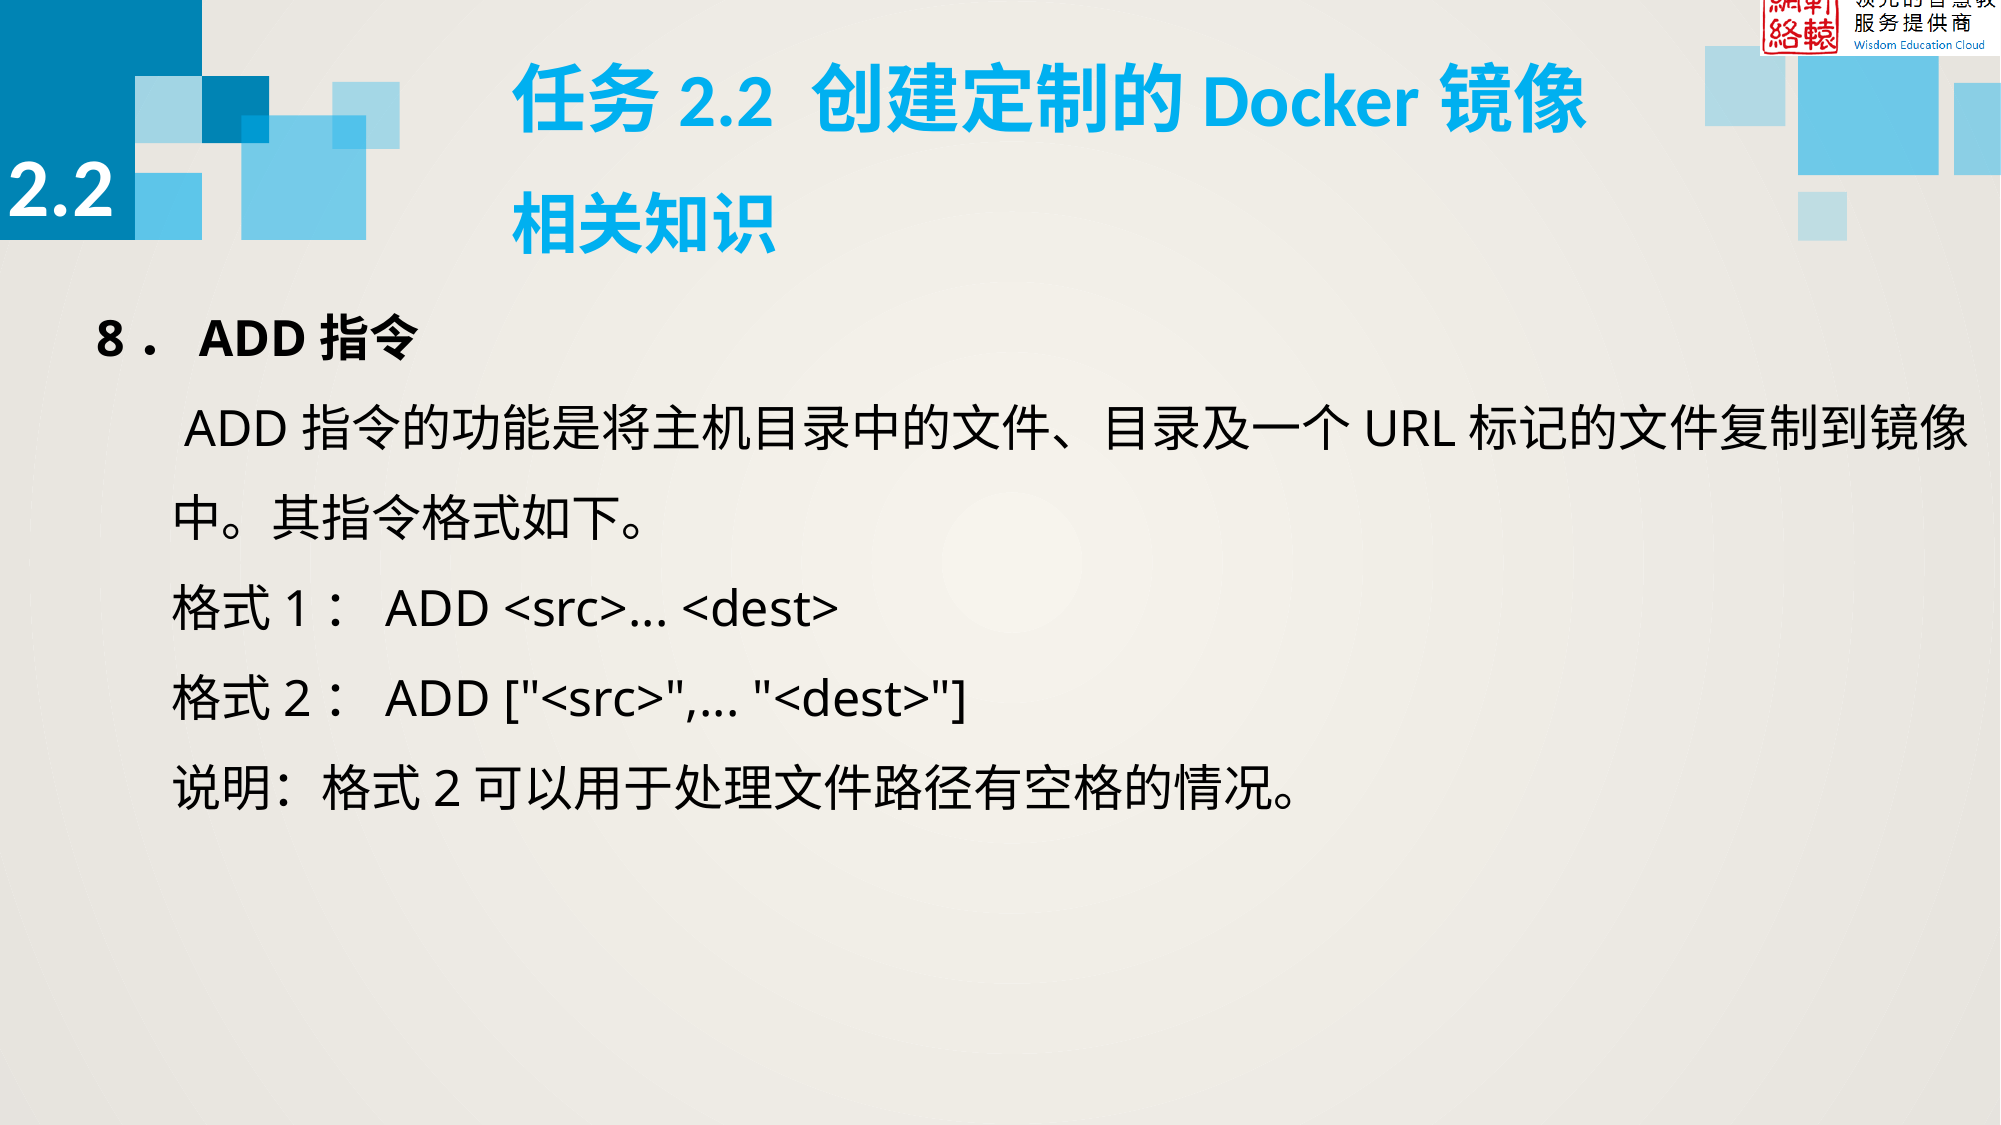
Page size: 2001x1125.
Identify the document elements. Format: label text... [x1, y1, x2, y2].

text_box 8．ADD指令 ADD指令的功能是将主机目录中的文件、目录及一个URL标记的文件复制到镜像中。其指令格式如下。 格式1：ADD <src>... <dest> 格式2：ADD ["<src>",... "<dest>"] 说明：格式2可以用于处理文件路径有空格的情况。 [81, 268, 2000, 824]
list 2.2 [0, 95, 150, 242]
list 任务2.2 创建定制的Docker镜像 [496, 17, 1640, 150]
list 相关知识 [496, 149, 1243, 250]
picture [1760, 0, 2001, 56]
